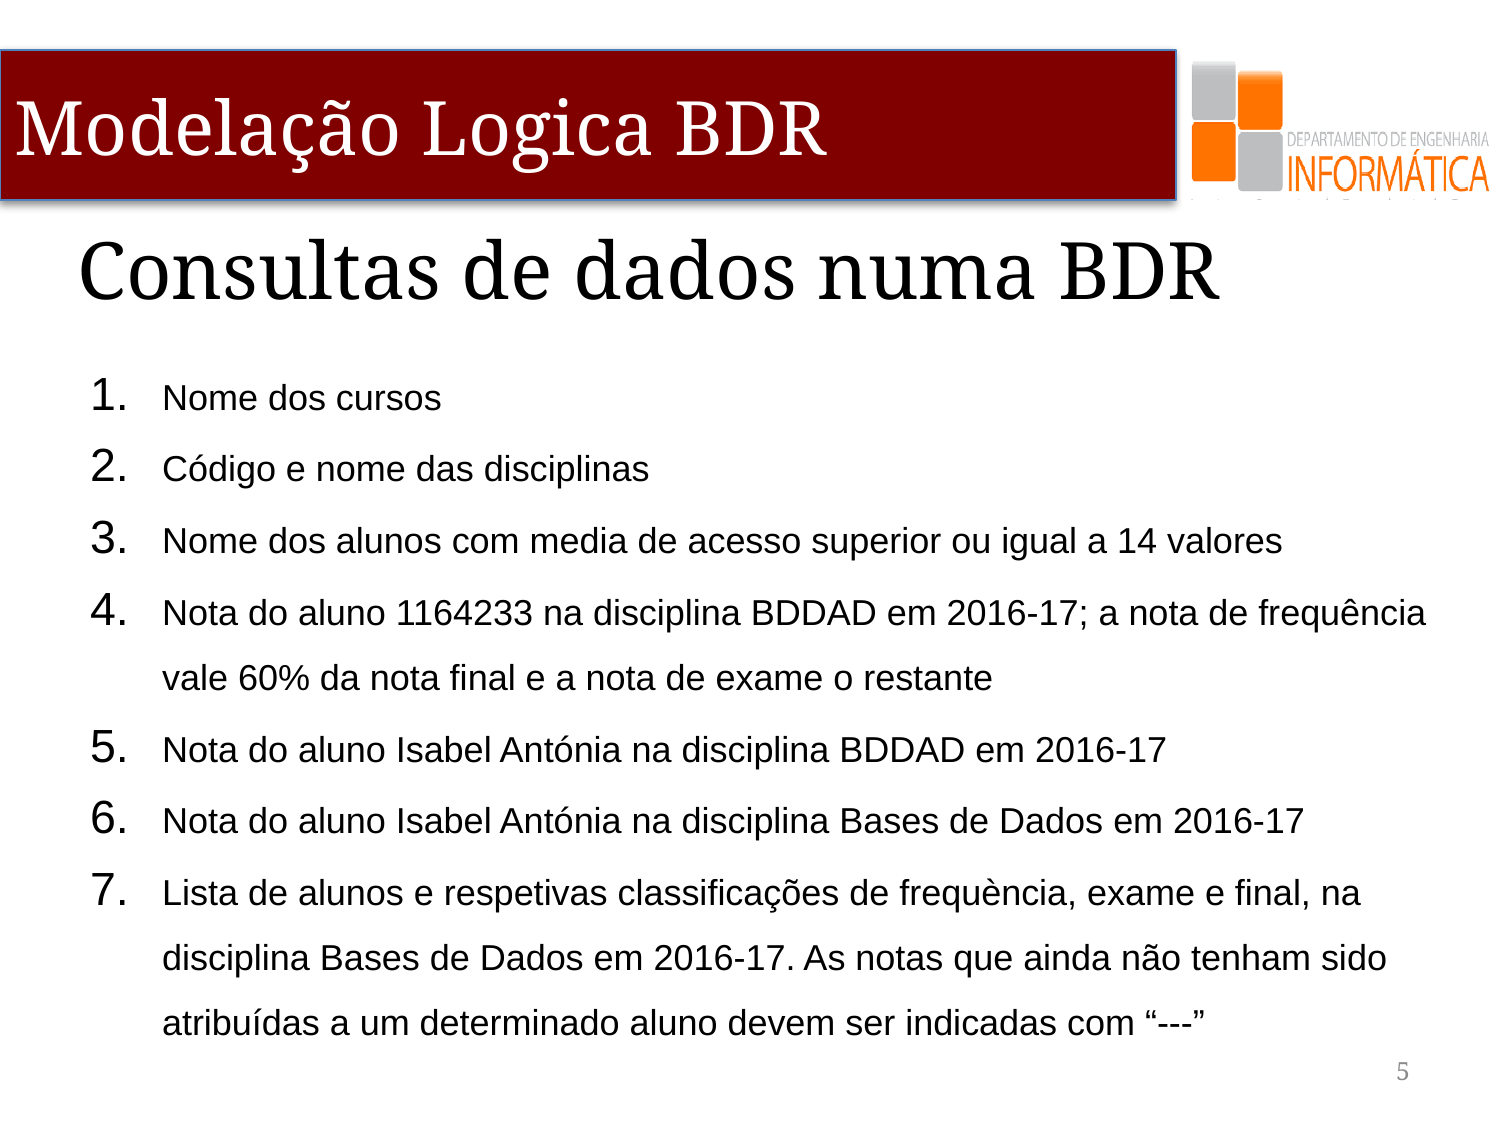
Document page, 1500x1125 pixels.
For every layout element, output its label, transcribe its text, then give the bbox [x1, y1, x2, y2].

picture [1180, 50, 1500, 200]
title Consultas de dados numa BDR [62, 212, 1413, 363]
list Nome dos cursos Código e nome das disciplinas Nome dos alunos com media de acesso superior ou igual a 14 valores Nota do aluno 1164233 na disciplina BDDAD em 2016-17; a nota de frequência vale 60% da nota final e a nota de exame o restante Nota do aluno Isabel Antónia na disciplina BDDAD em 2016-17 Nota do aluno Isabel Antónia na disciplina Bases de Dados em 2016-17 Lista de alunos e respetivas classificações de frequència, exame e final, na disciplina Bases de Dados em 2016-17. As notas que ainda não tenham sido atribuídas a um determinado aluno devem ser indicadas com “---” [75, 345, 1475, 1050]
slide_number 5 [1074, 1050, 1425, 1103]
